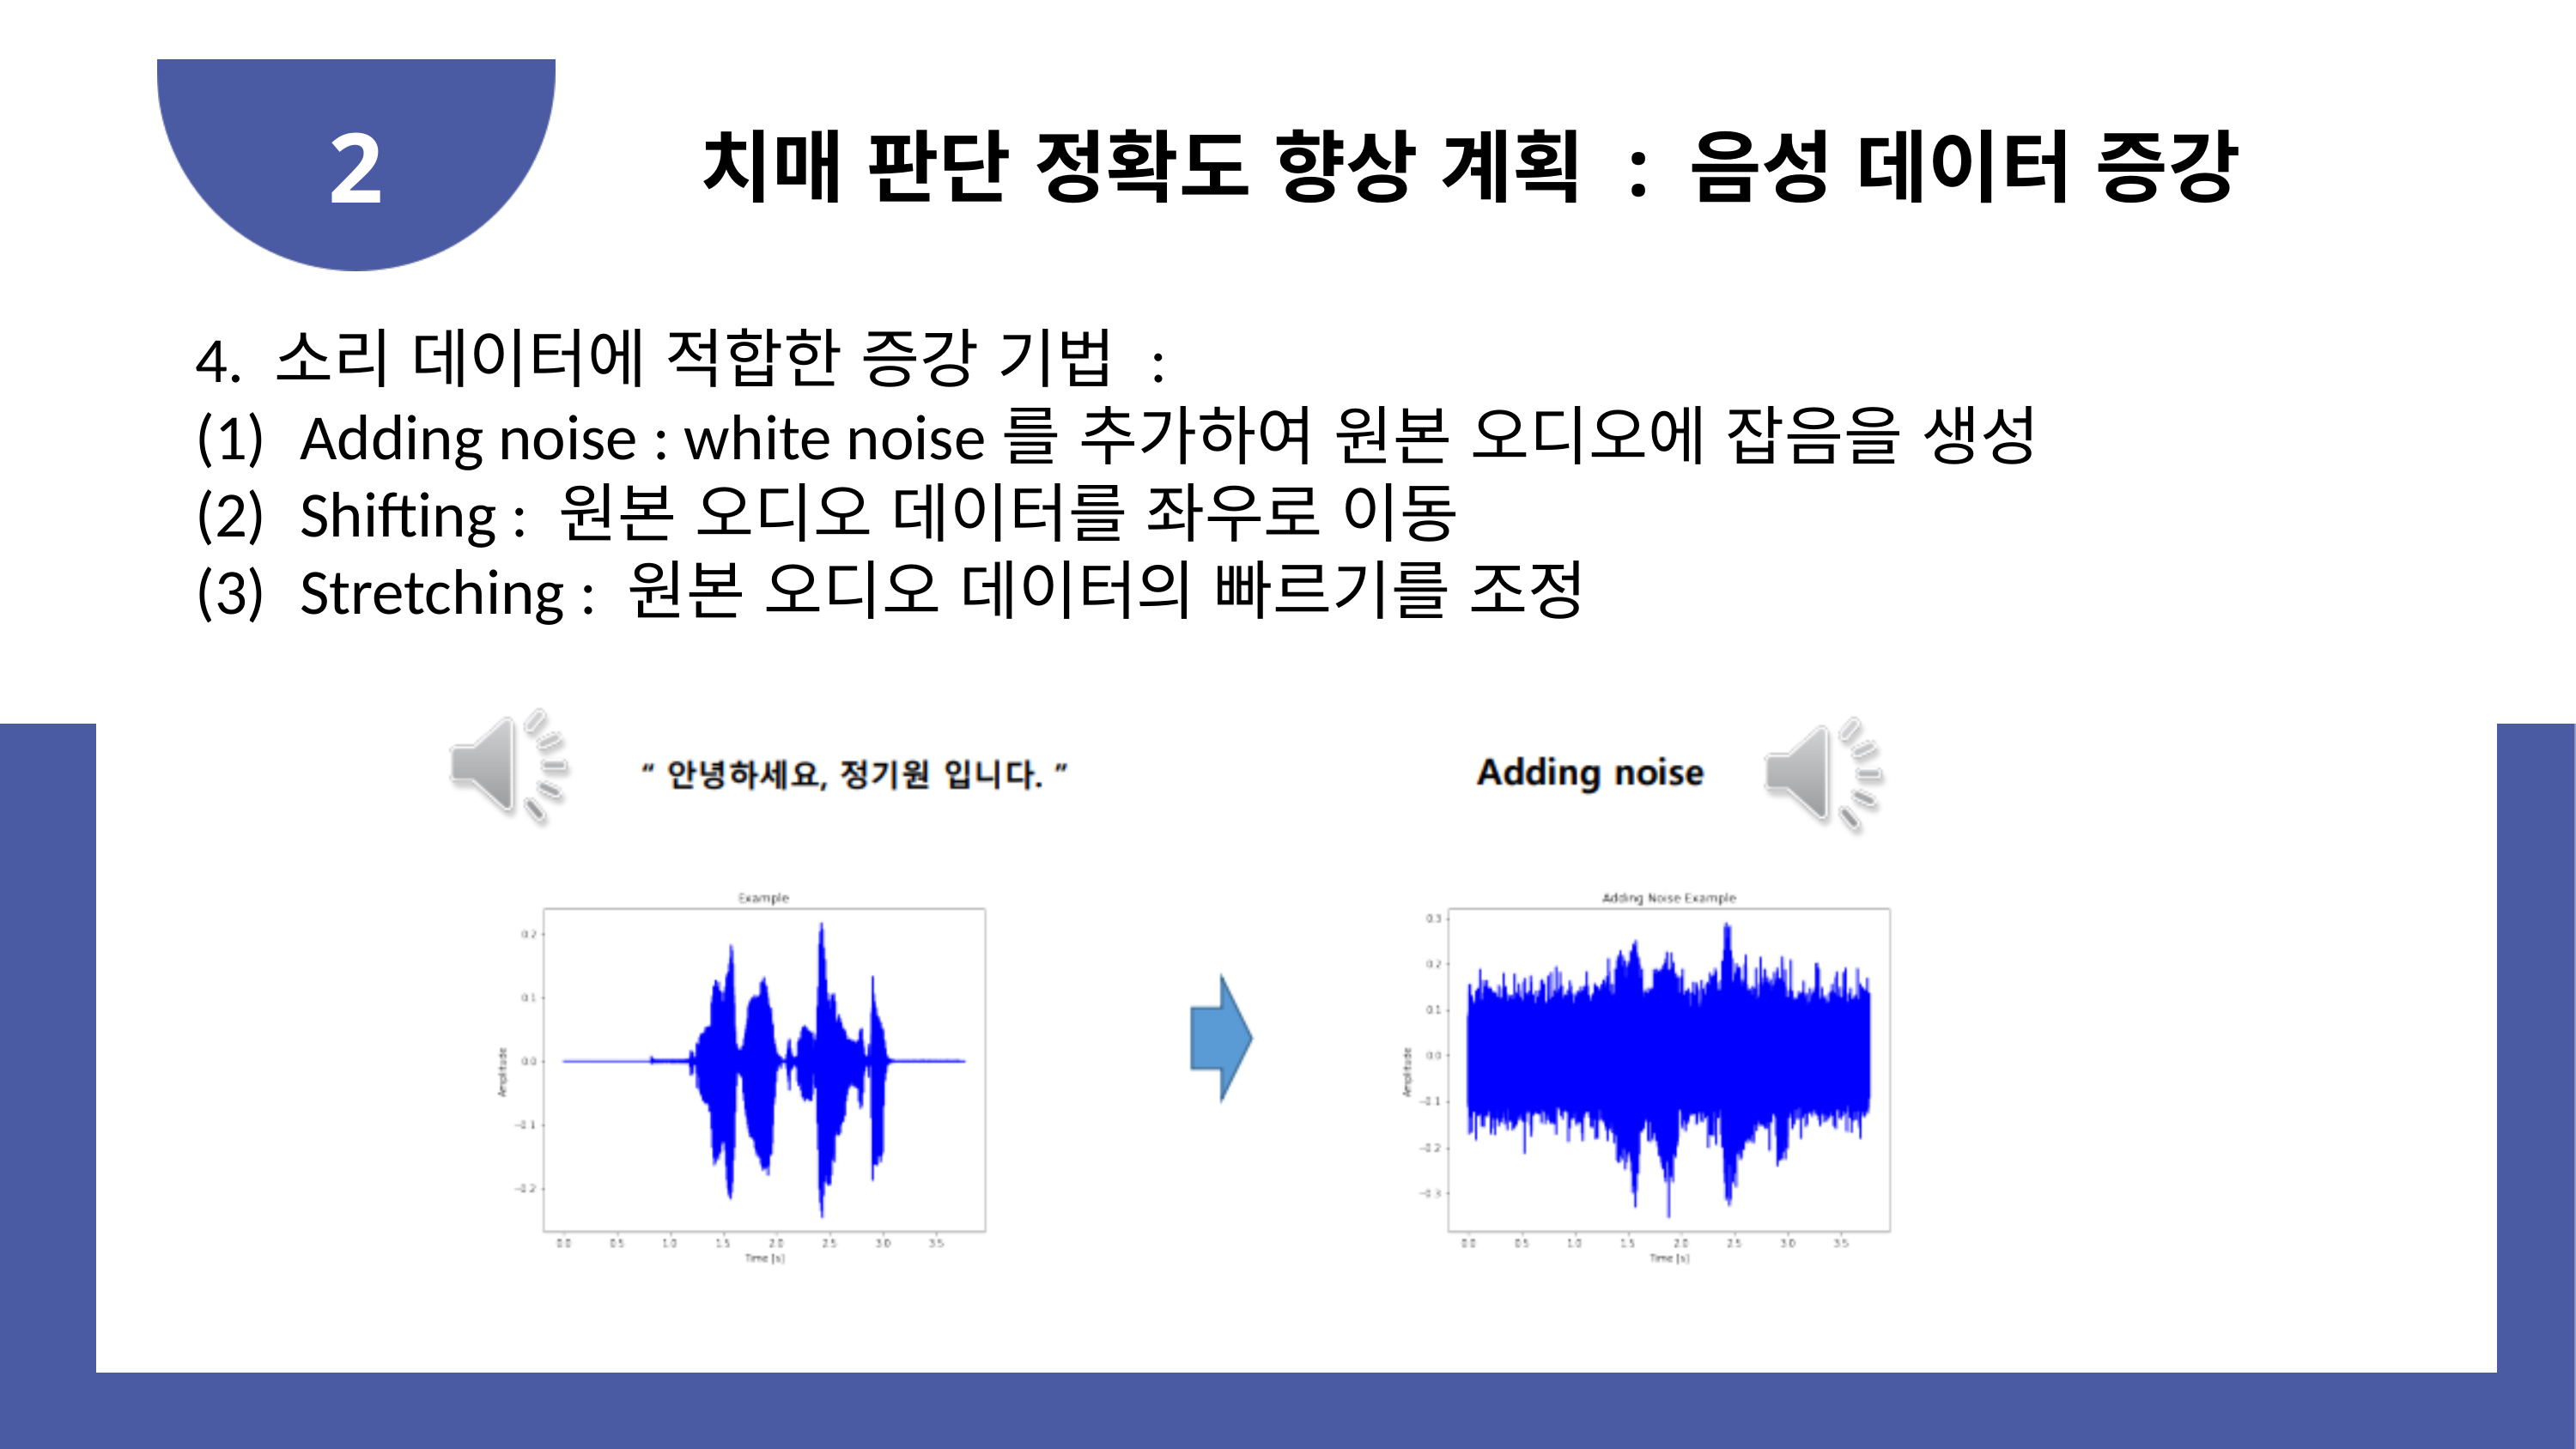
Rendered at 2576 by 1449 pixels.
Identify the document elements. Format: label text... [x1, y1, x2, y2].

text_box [156, 58, 556, 271]
picture [96, 311, 2497, 1373]
text_box 치매 판단 정확도 향상 계획 : 음성 데이터 증강 [687, 111, 2255, 218]
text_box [0, 724, 2576, 1449]
